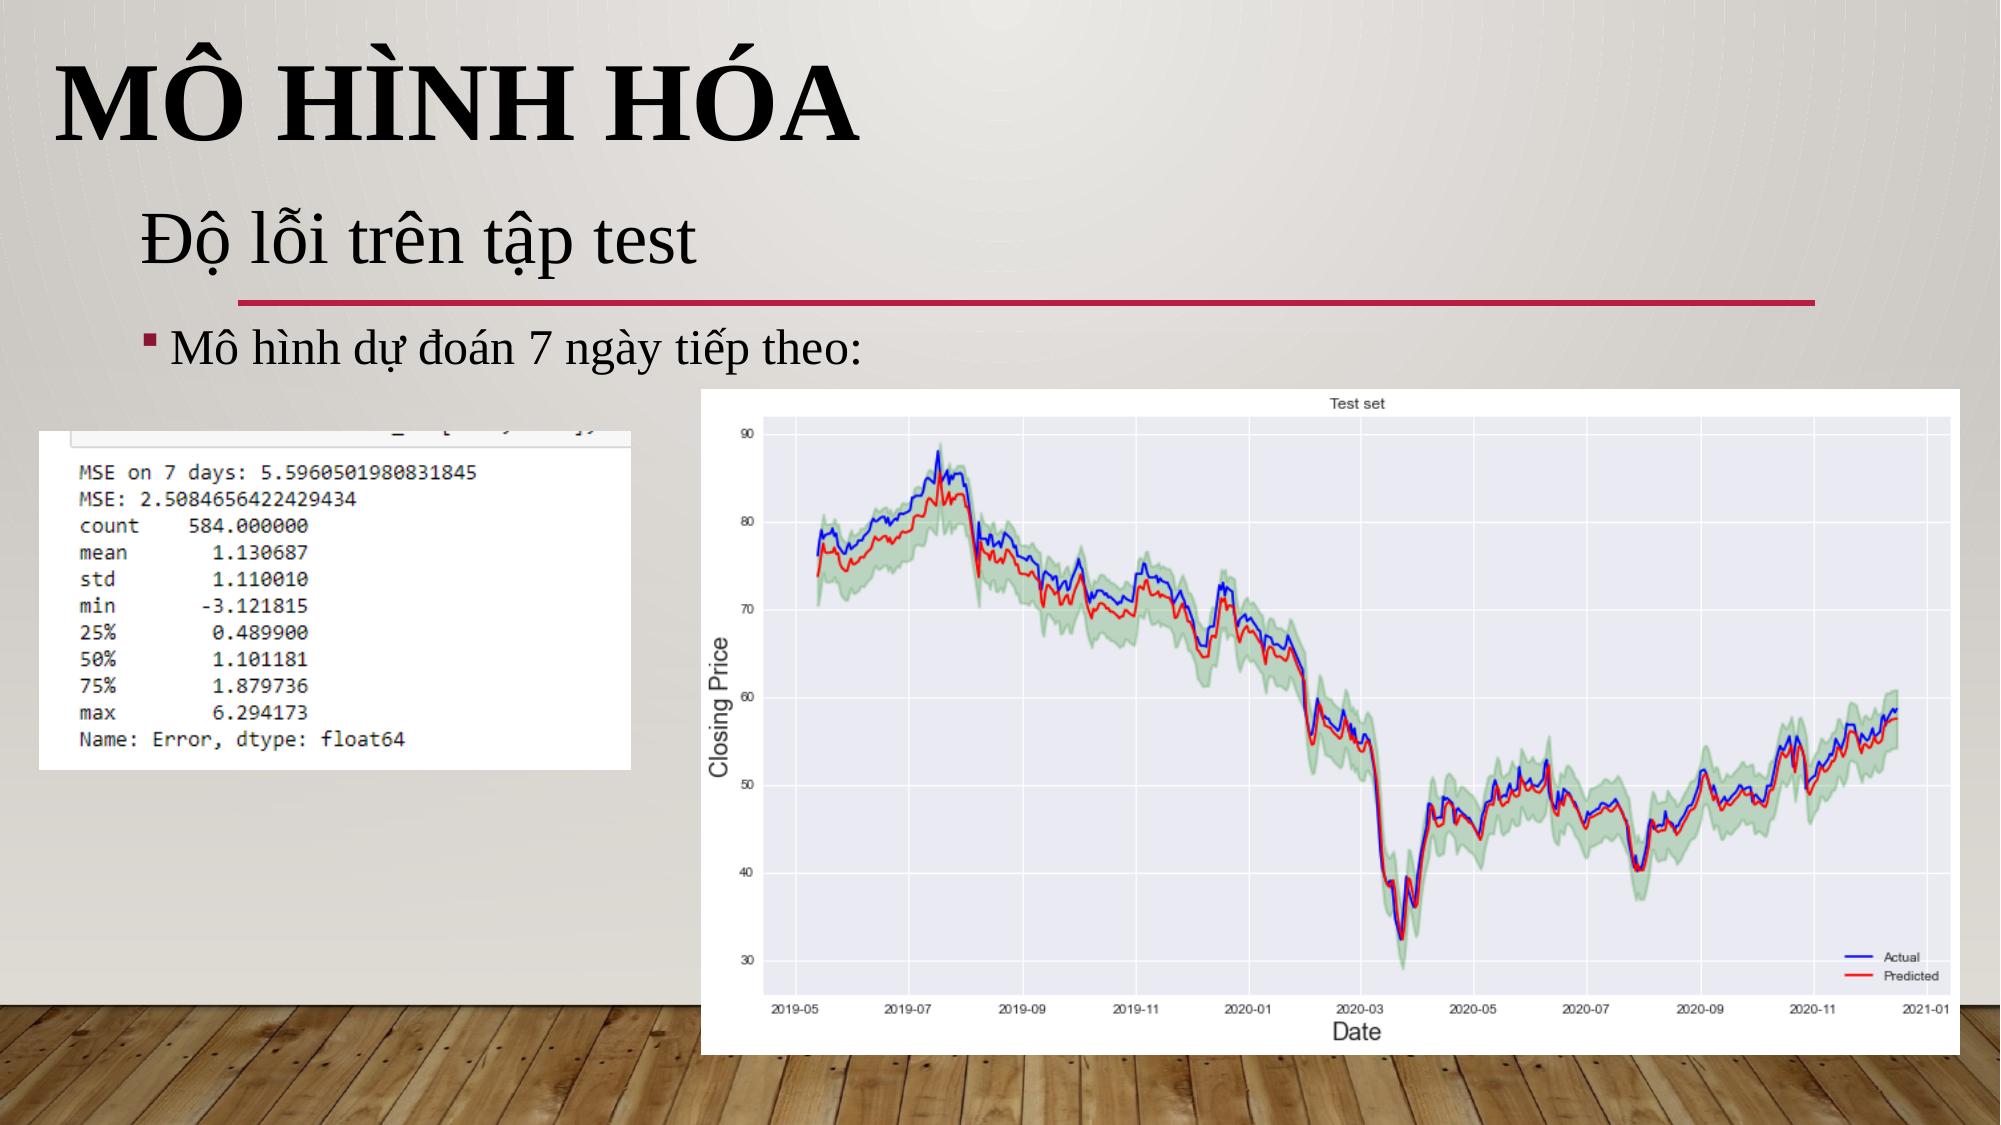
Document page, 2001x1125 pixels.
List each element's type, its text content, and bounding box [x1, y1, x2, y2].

picture [0, 389, 2000, 1125]
title Mô hình hóa [39, 36, 1960, 208]
picture [39, 431, 631, 770]
text_box Độ lỗi trên tập test [125, 181, 1960, 286]
text_box Mô hình dự đoán 7 ngày tiếp theo: [125, 313, 1814, 944]
